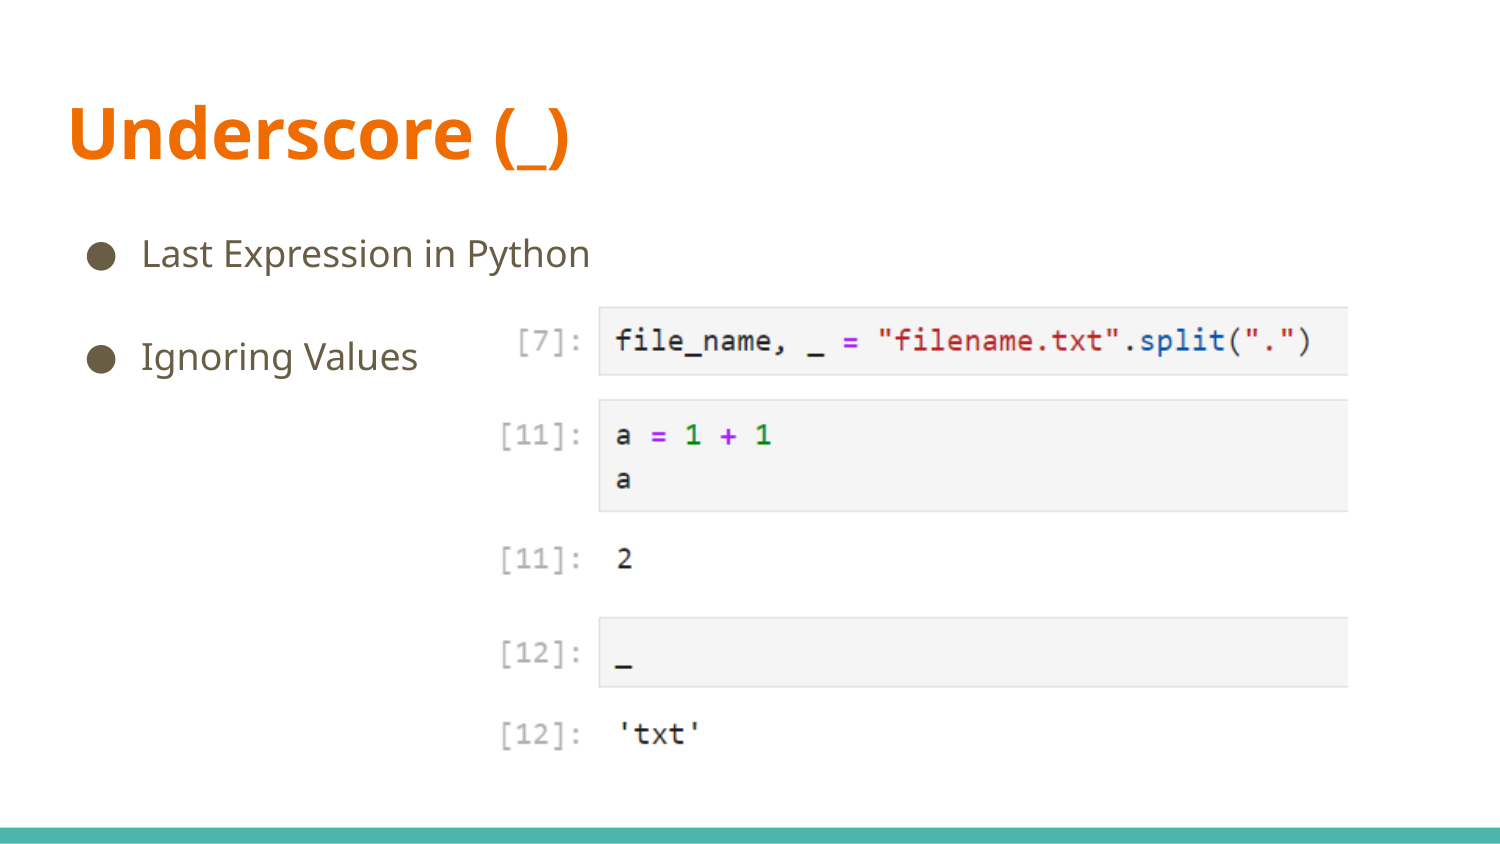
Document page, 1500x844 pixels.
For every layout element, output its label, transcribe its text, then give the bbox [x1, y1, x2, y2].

title Underscore (_) [51, 72, 1449, 189]
picture [476, 285, 1348, 785]
list Last Expression in Python Ignoring Values [51, 207, 1449, 750]
